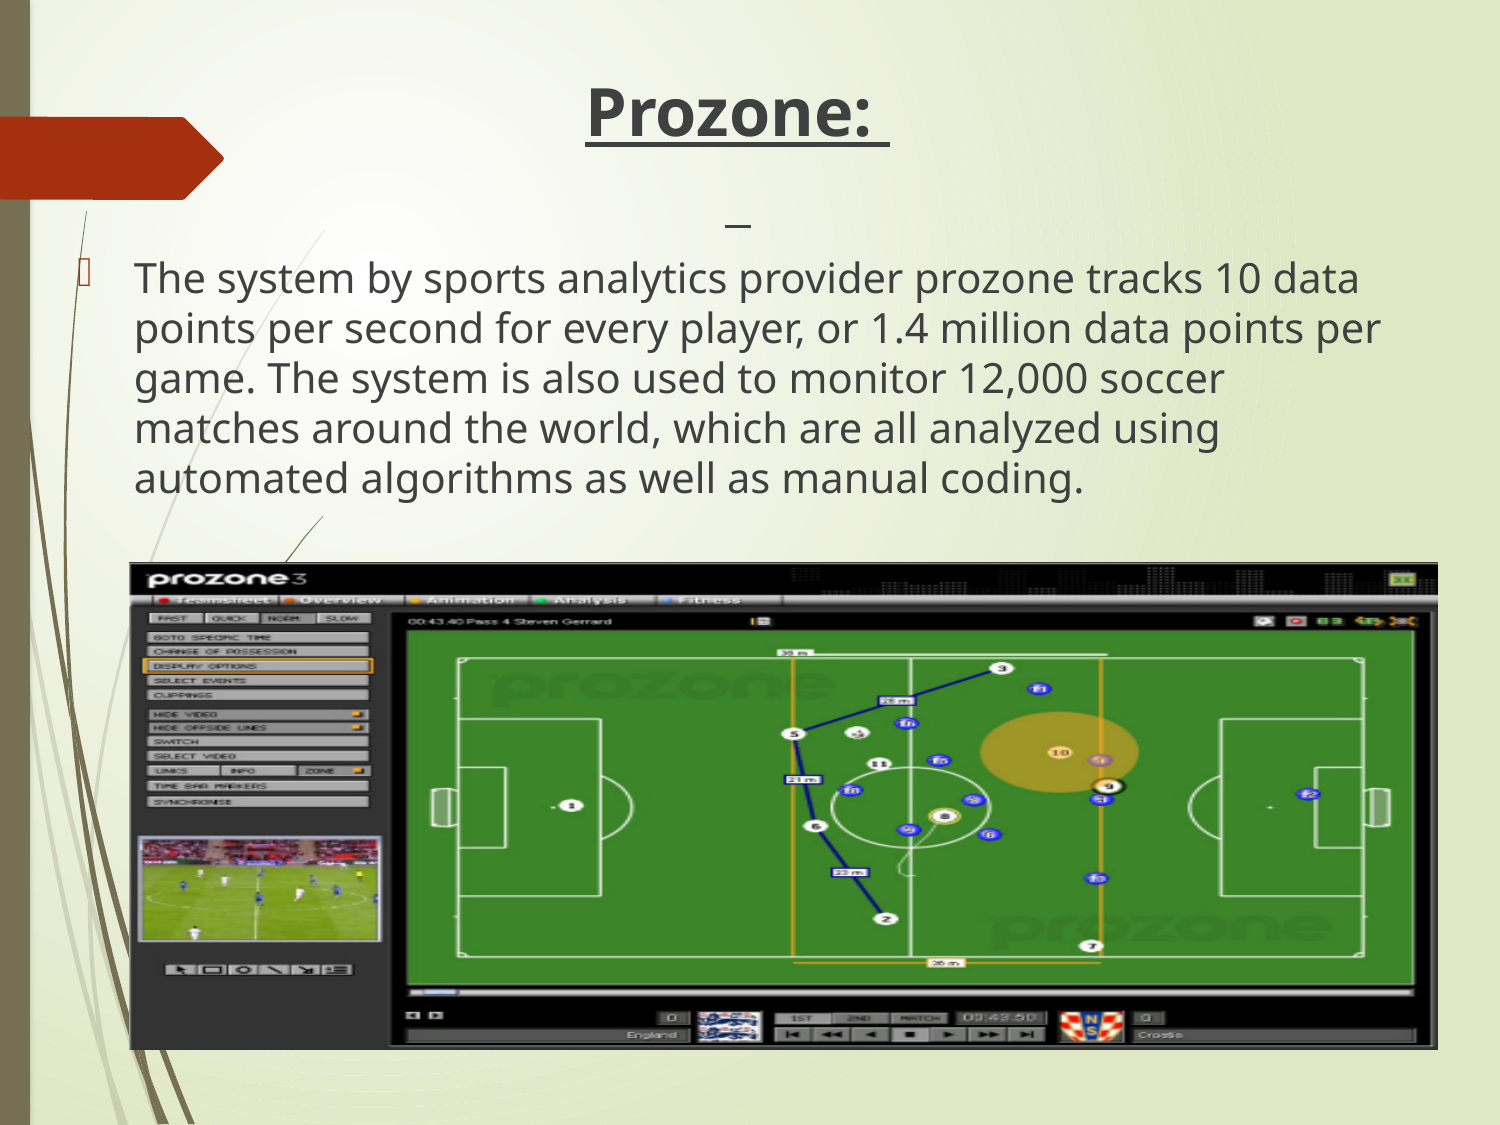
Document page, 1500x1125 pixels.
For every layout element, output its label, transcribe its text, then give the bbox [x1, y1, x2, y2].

list Prozone: The system by sports analytics provider prozone tracks 10 data points per second for every player, or 1.4 million data points per game. The system is also used to monitor 12,000 soccer matches around the world, which are all analyzed using automated algorithms as well as manual coding. [62, 62, 1413, 1088]
picture [129, 562, 1438, 1051]
